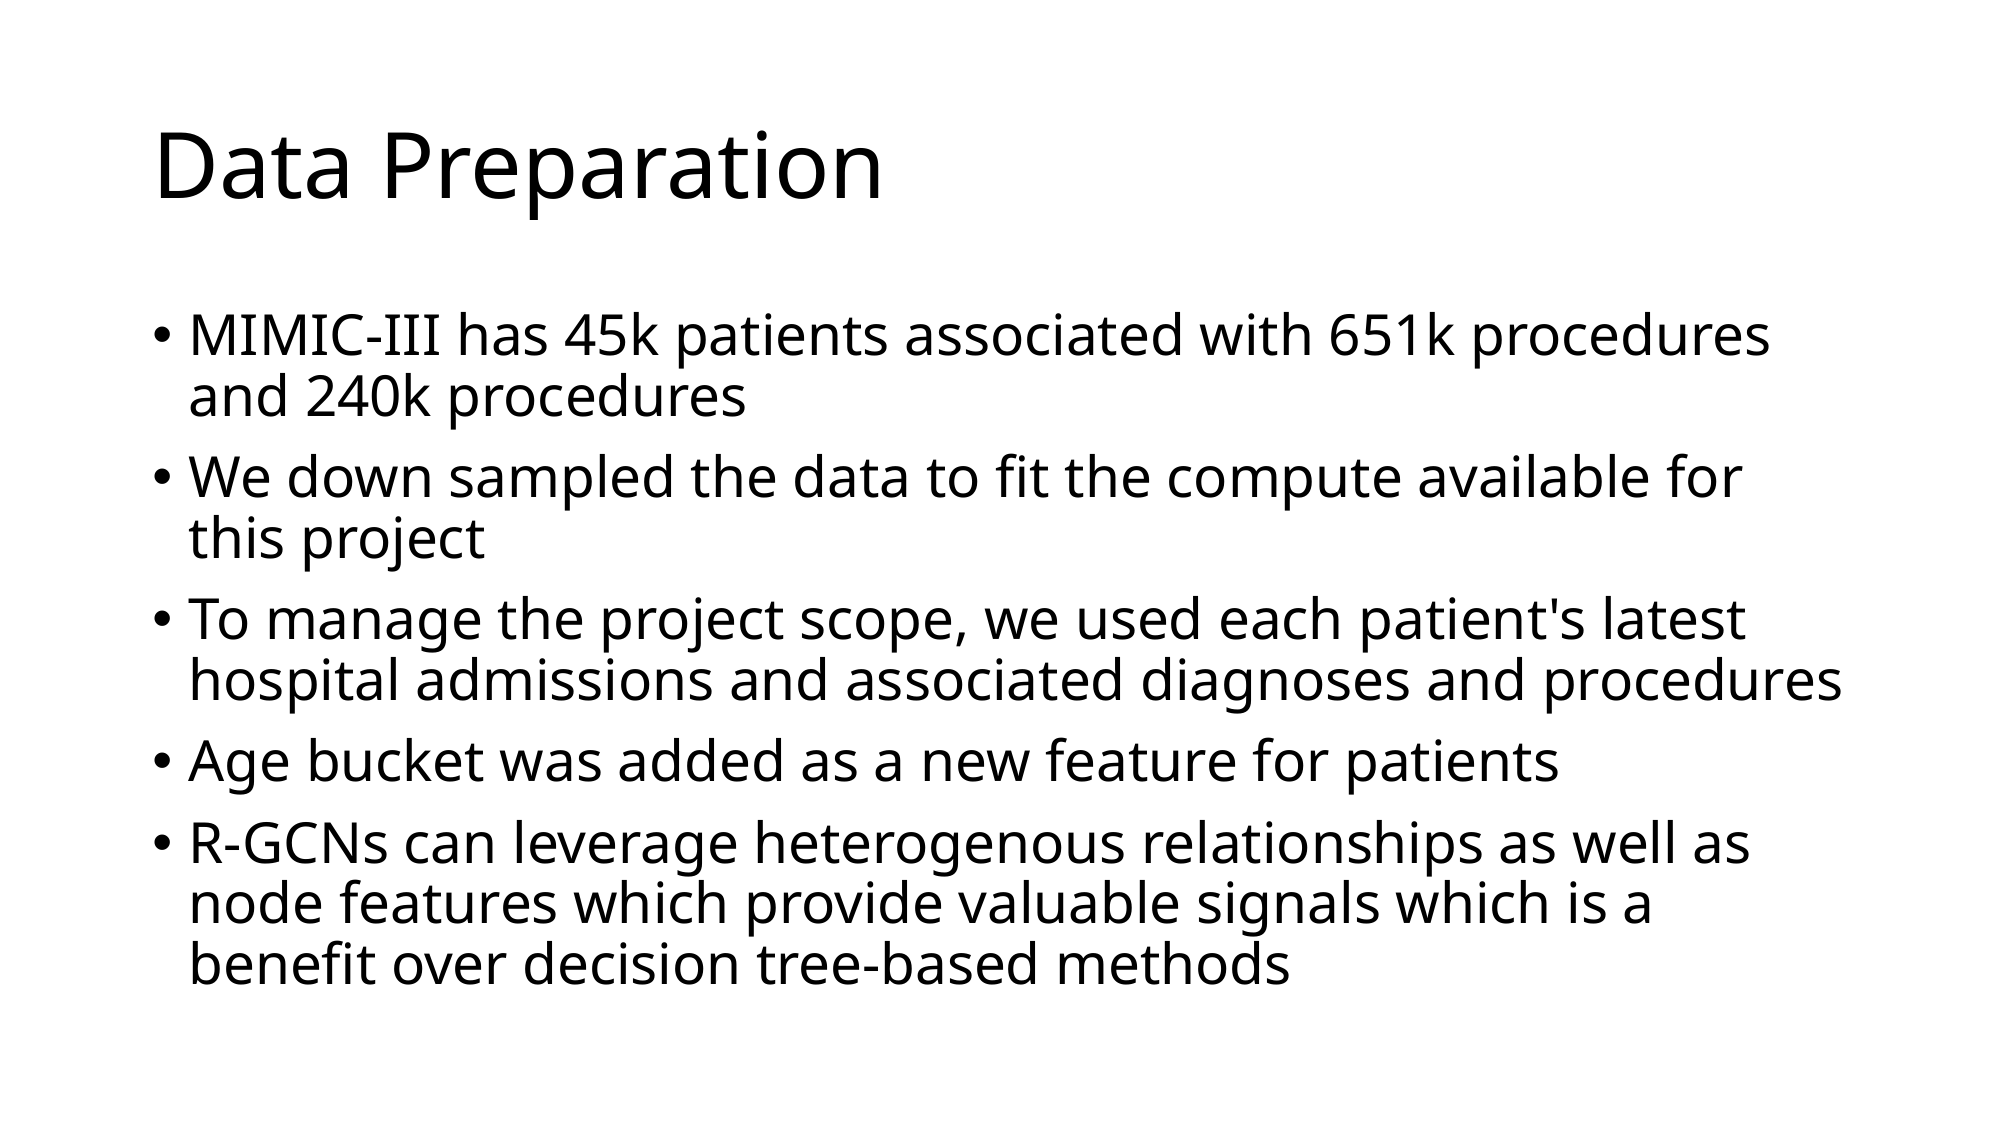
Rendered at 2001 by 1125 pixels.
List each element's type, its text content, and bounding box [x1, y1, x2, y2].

list MIMIC-III has 45k patients associated with 651k procedures and 240k procedures We down sampled the data to fit the compute available for this project To manage the project scope, we used each patient's latest hospital admissions and associated diagnoses and procedures Age bucket was added as a new feature for patients R-GCNs can leverage heterogenous relationships as well as node features which provide valuable signals which is a benefit over decision tree-based methods [137, 299, 1863, 1014]
title Data Preparation [137, 59, 1863, 278]
